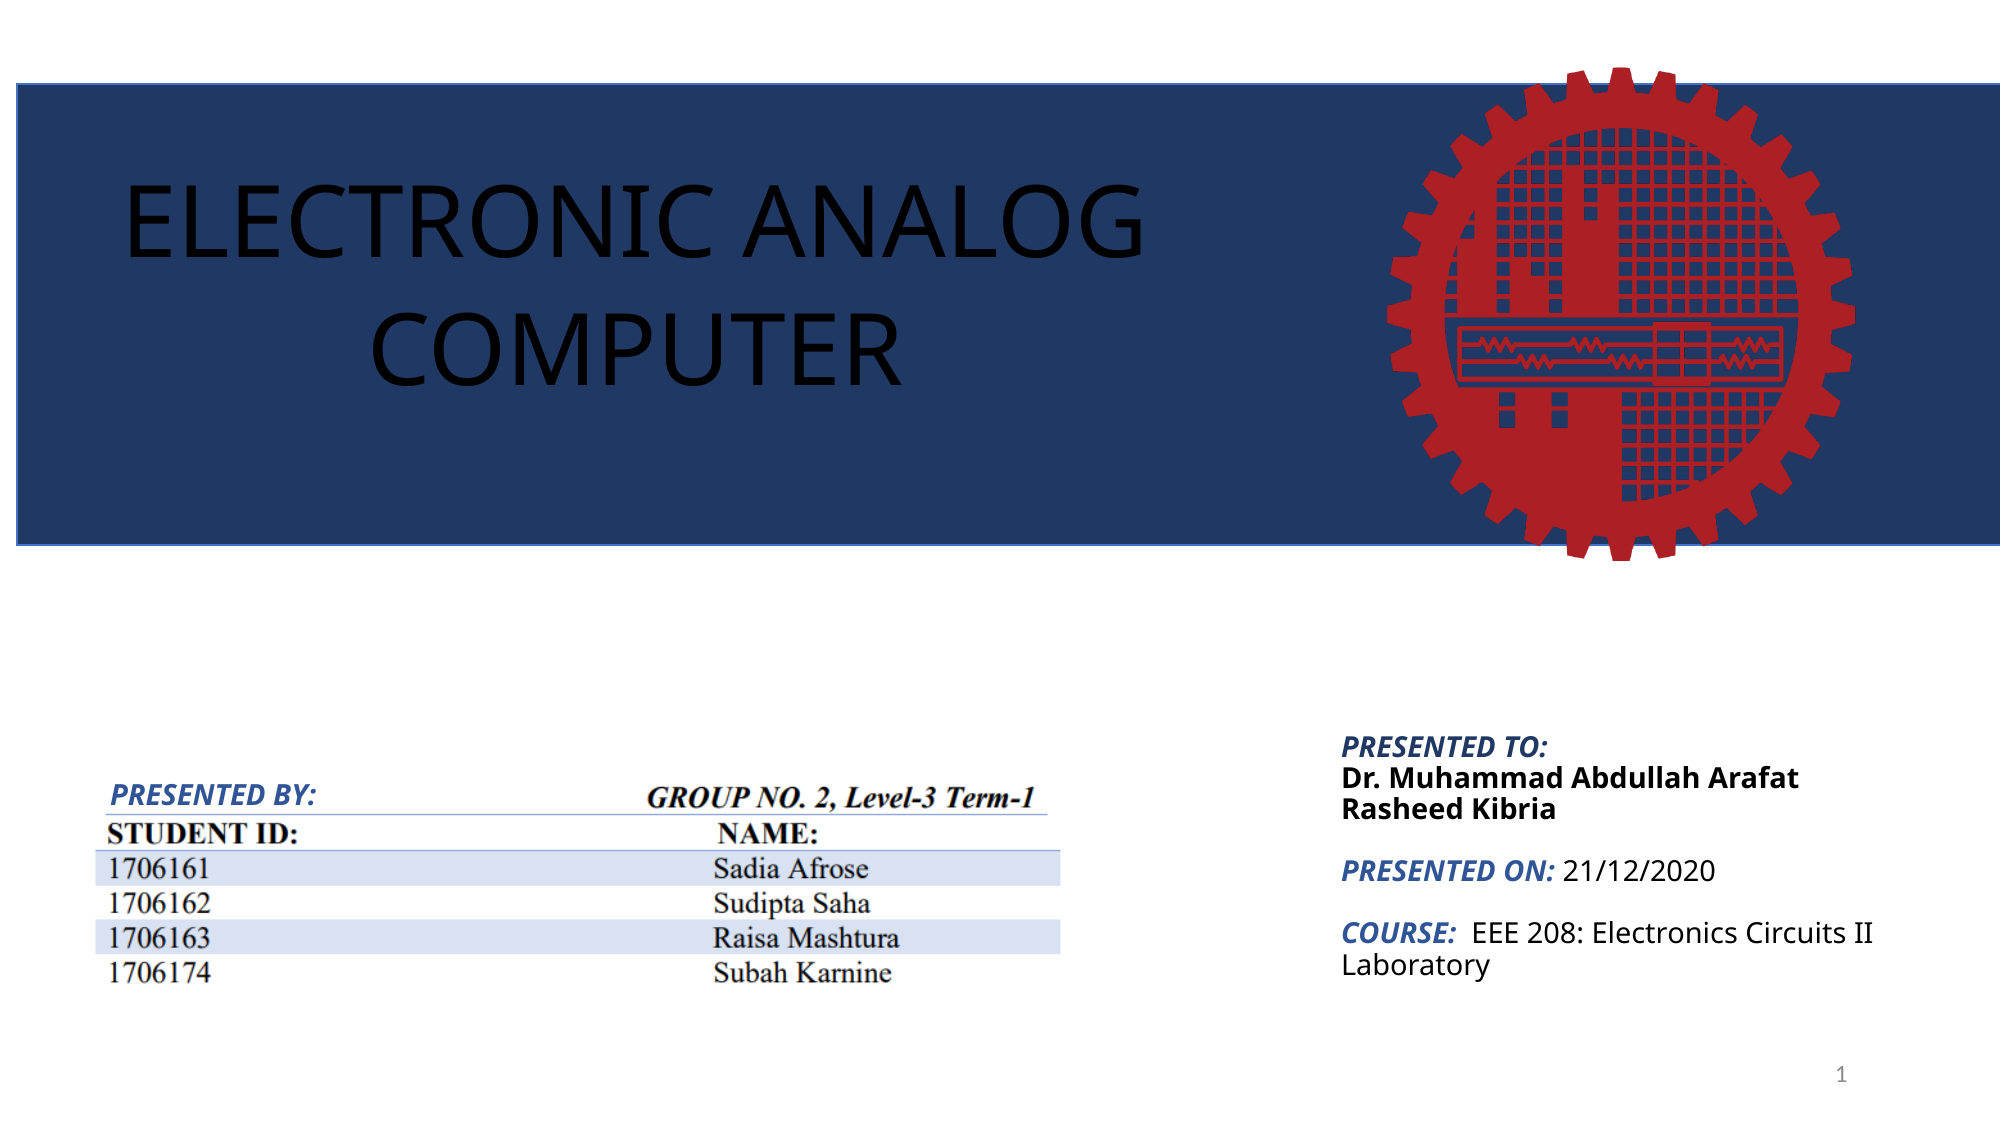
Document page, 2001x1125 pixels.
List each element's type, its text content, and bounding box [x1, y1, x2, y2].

title PRESENTED TO: Dr. Muhammad Abdullah Arafat Rasheed Kibria PRESENTED ON: 21/12/2020 COURSE: EEE 208: Electronics Circuits II Laboratory [1325, 721, 1948, 1059]
text_box [1860, 83, 2000, 546]
picture [1382, 60, 1860, 564]
slide_number 1 [1412, 1042, 1863, 1103]
list ELECTRONIC ANALOG COMPUTER [93, 163, 1178, 820]
text_box [16, 83, 1382, 546]
picture [93, 769, 1067, 1025]
